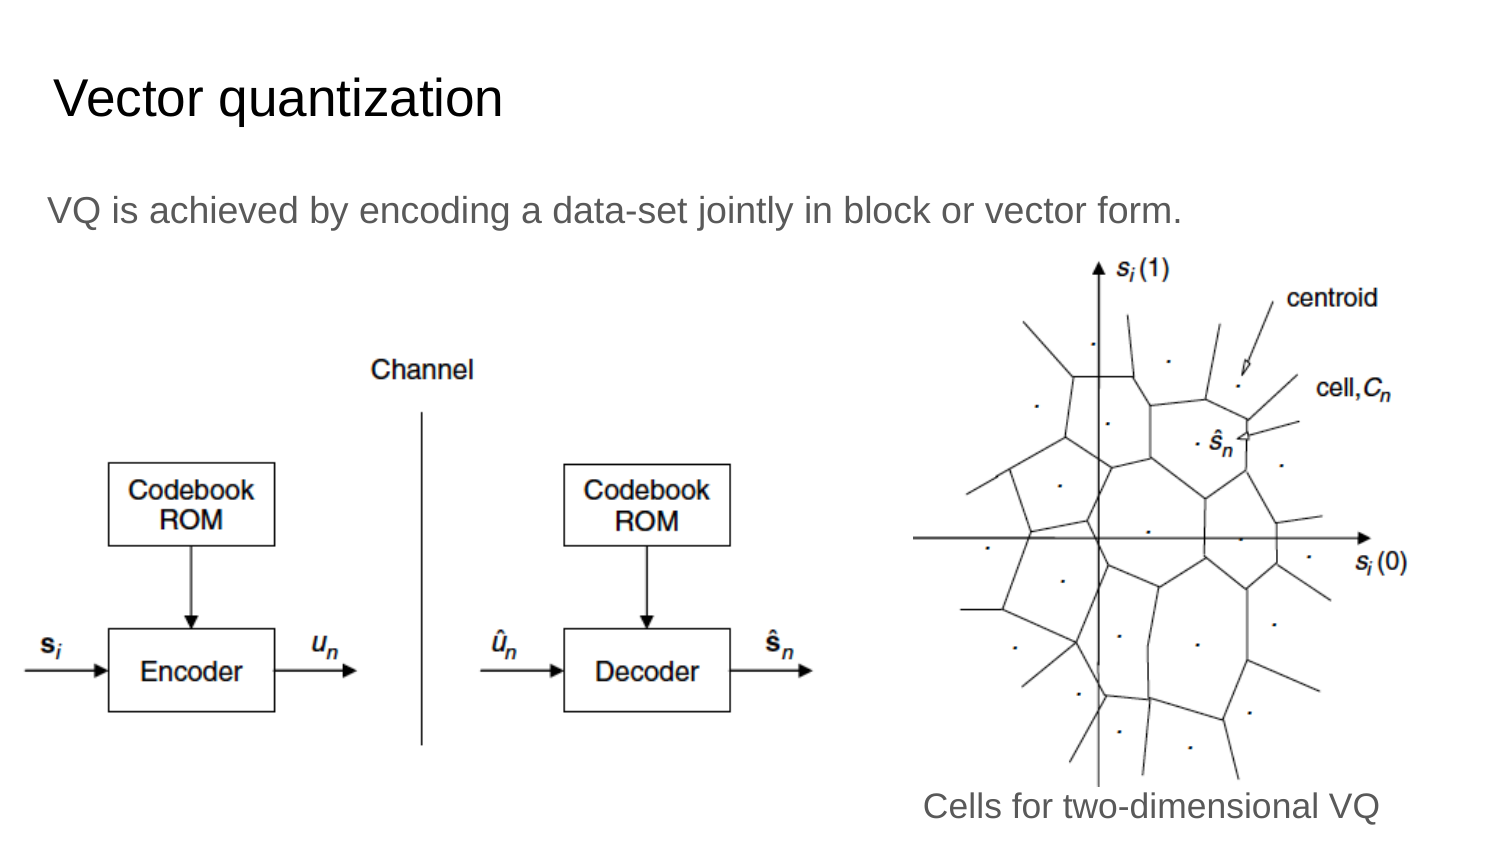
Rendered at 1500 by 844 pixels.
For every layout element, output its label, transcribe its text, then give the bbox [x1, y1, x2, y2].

picture [913, 246, 1414, 787]
list VQ is achieved by encoding a data-set jointly in block or vector form. [32, 164, 1462, 725]
title Vector quantization [38, 48, 1437, 142]
picture [19, 320, 836, 755]
text_box Cells for two-dimensional VQ [907, 768, 1474, 844]
